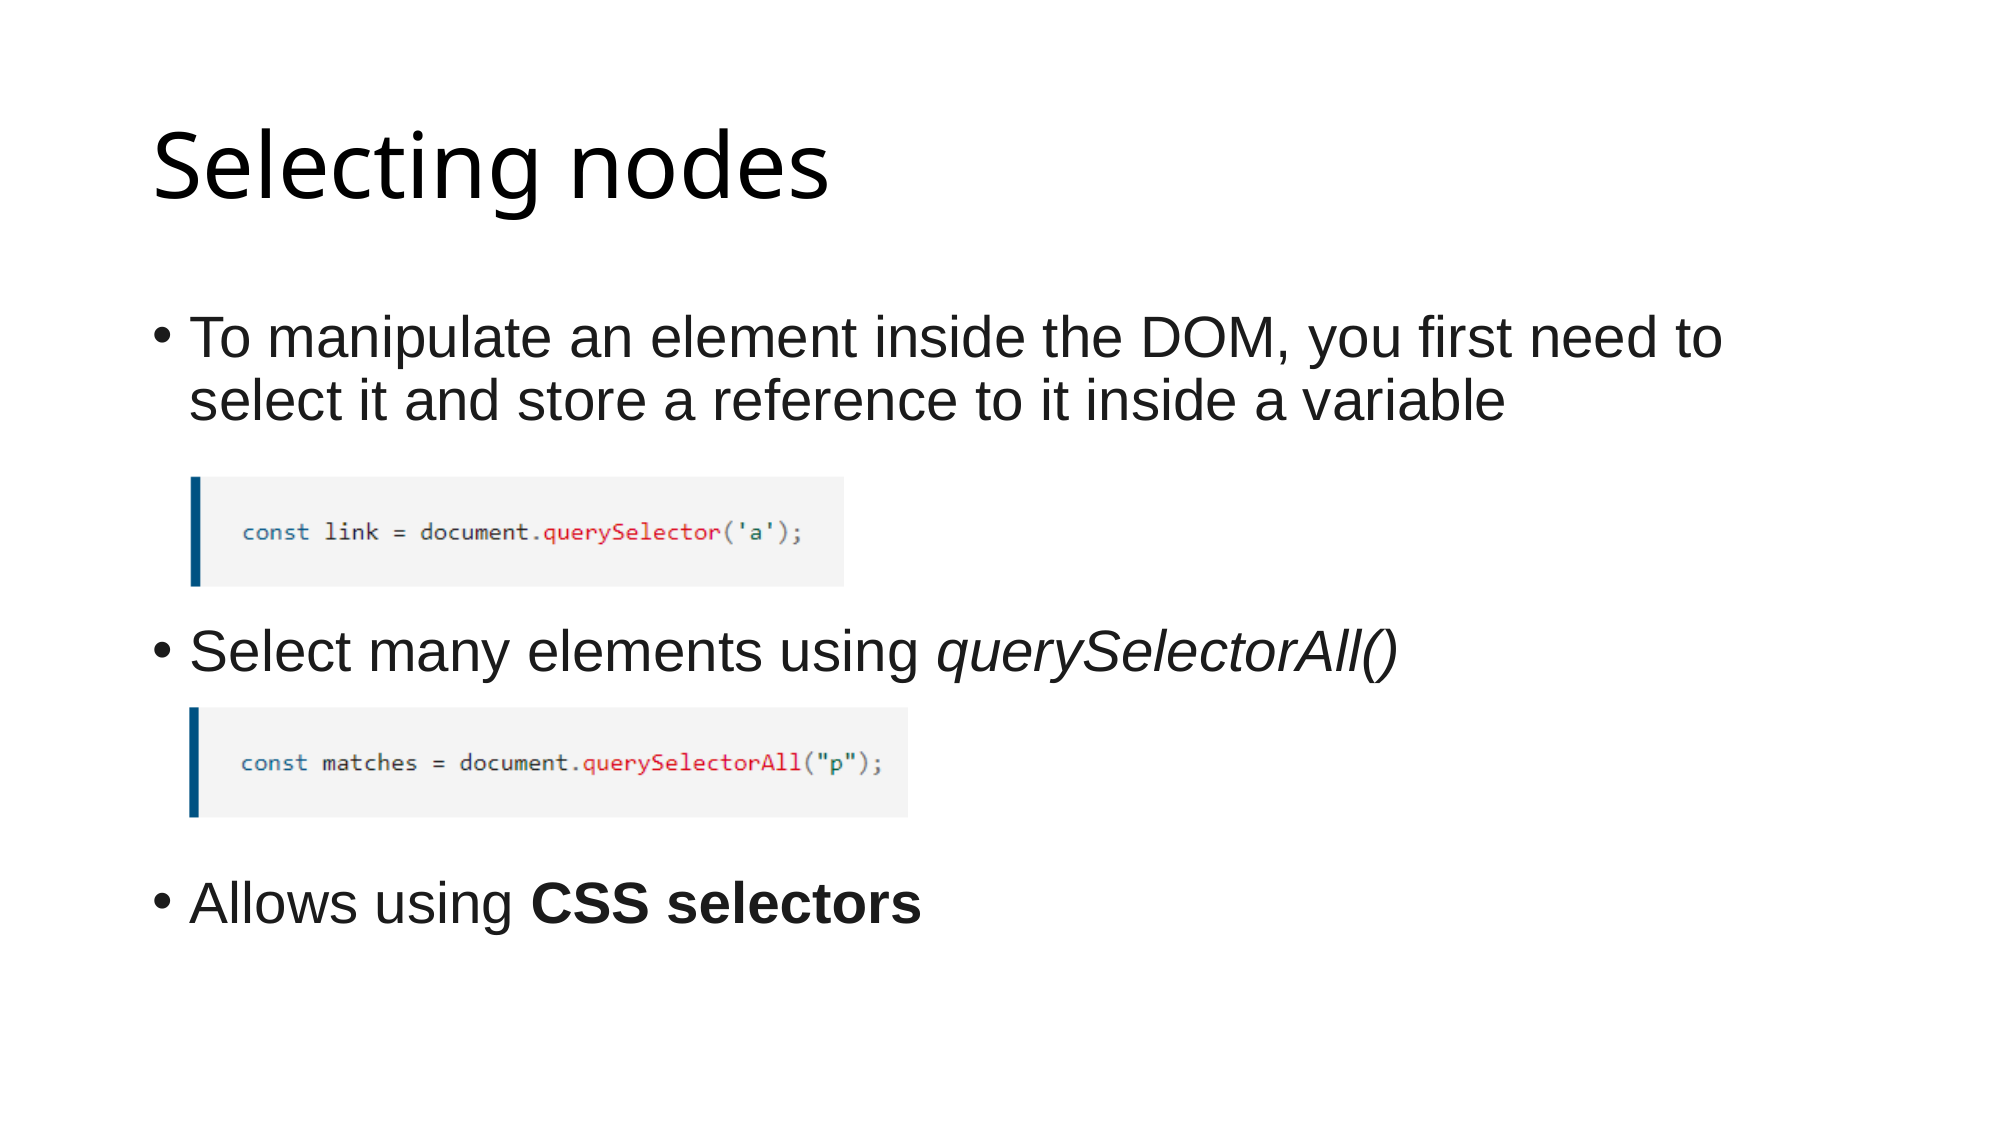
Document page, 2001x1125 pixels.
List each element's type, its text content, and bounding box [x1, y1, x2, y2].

title Selecting nodes [137, 59, 1863, 278]
list To manipulate an element inside the DOM, you first need to select it and store a reference to it inside a variable Select many elements using querySelectorAll() Allows using CSS selectors [137, 299, 1863, 1014]
picture [188, 474, 844, 590]
picture [188, 706, 908, 824]
